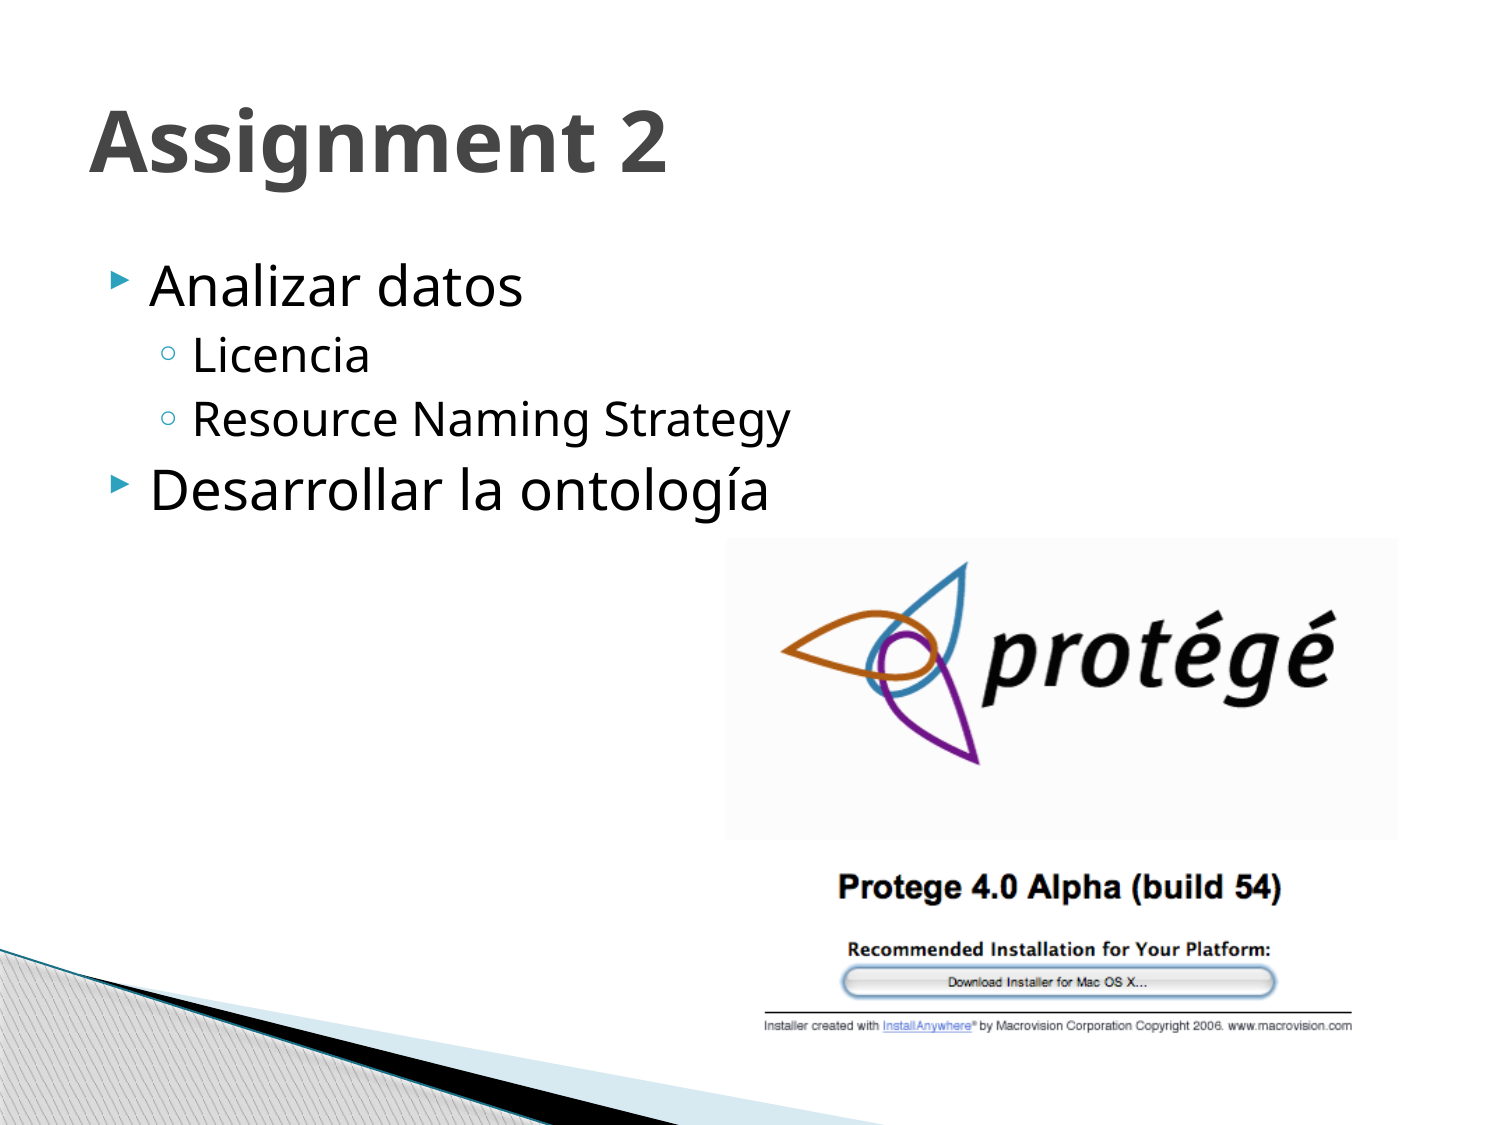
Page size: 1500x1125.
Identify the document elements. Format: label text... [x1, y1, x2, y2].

picture [726, 538, 1398, 1048]
title Assignment 2 [75, 45, 1425, 233]
list Analizar datos Licencia Resource Naming Strategy Desarrollar la ontología [75, 243, 1425, 986]
